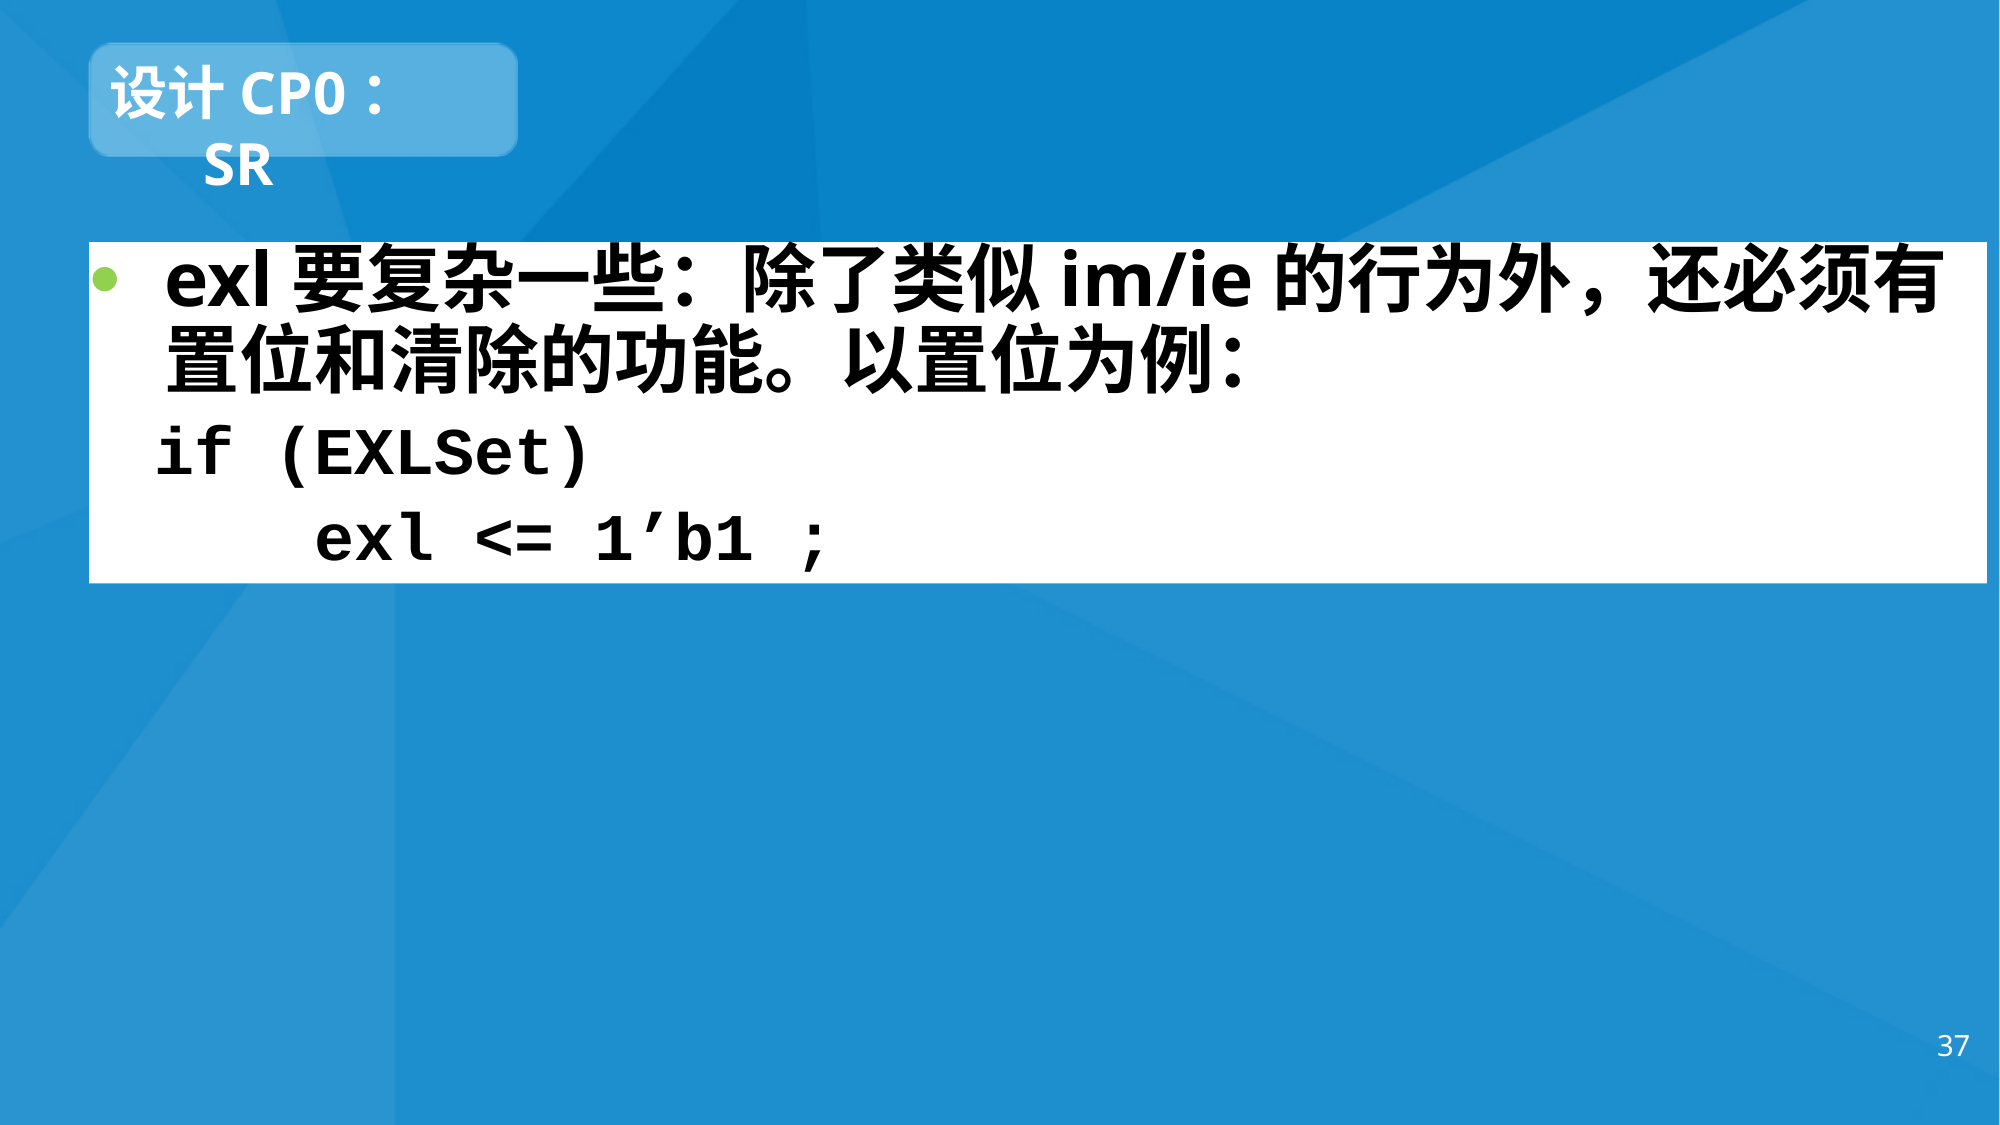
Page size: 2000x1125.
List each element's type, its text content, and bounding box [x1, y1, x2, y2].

text_box 设计CP0：SR [93, 47, 514, 153]
picture [0, 0, 2000, 1125]
list exl要复杂一些：除了类似im/ie的行为外，还必须有置位和清除的功能。以置位为例： if (EXLSet) exl <= 1’b1 ; [89, 242, 1987, 584]
text_box 37 [1635, 1020, 1986, 1096]
